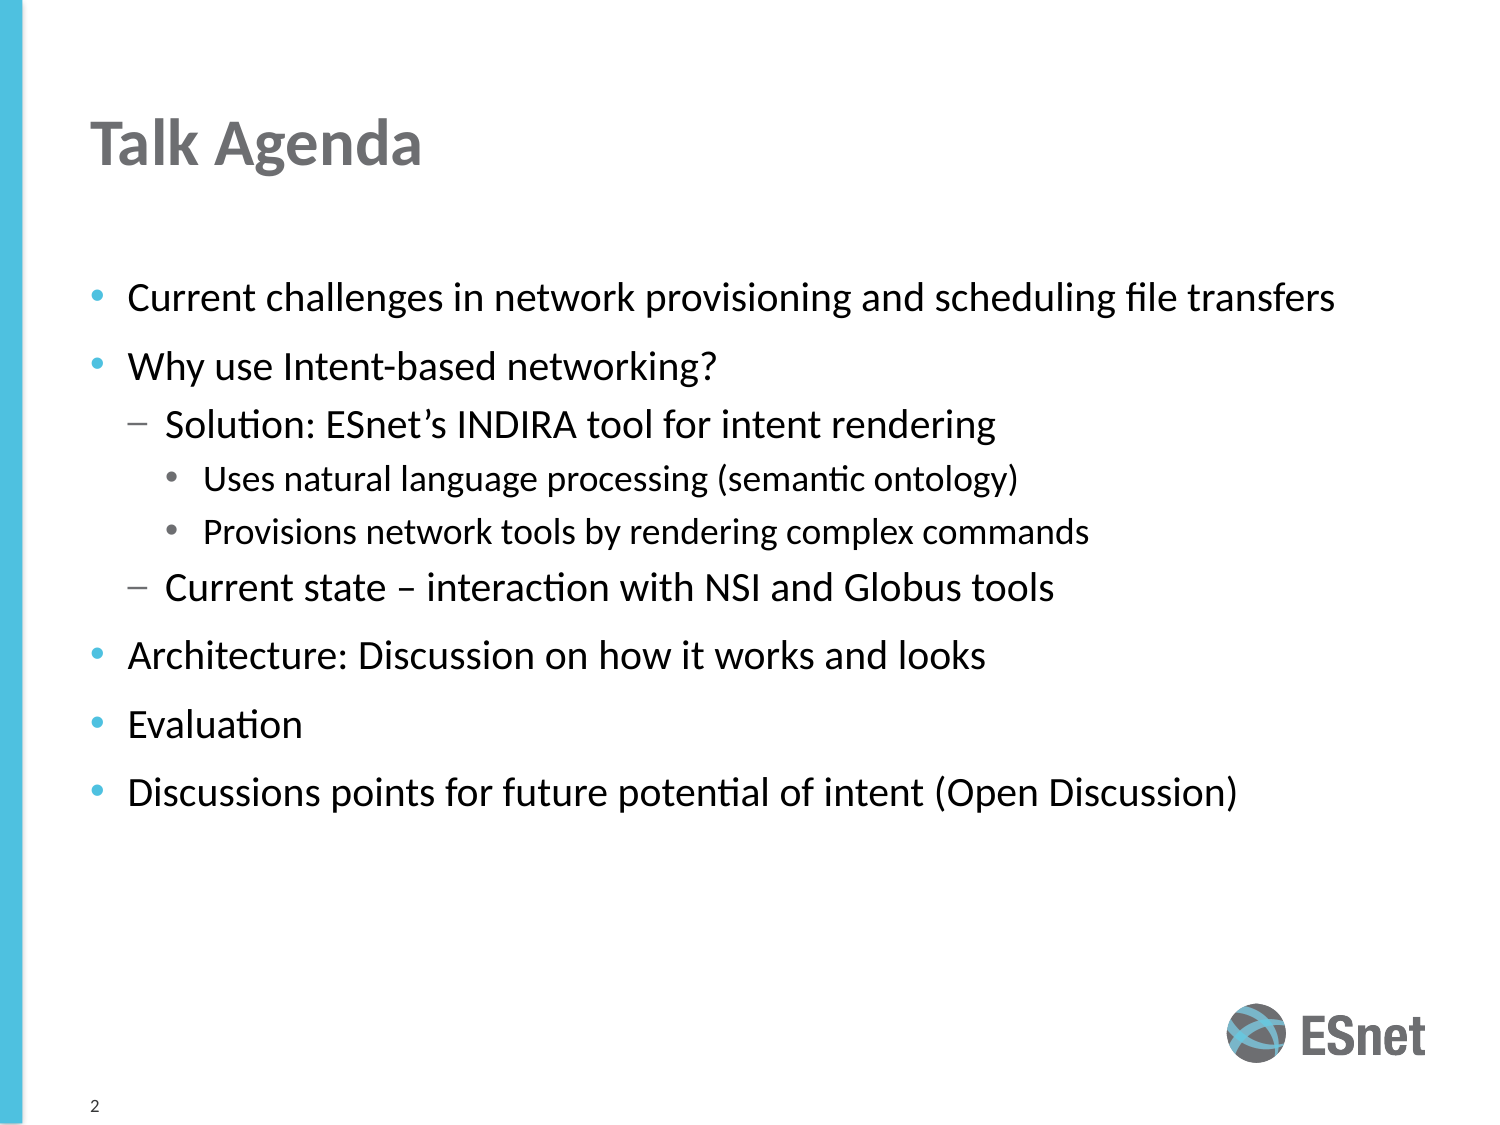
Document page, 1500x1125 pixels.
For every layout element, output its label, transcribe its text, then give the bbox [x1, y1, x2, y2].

slide_number 2 [75, 1085, 127, 1124]
title Talk Agenda [75, 45, 1425, 233]
picture [1226, 1003, 1425, 1063]
list Current challenges in network provisioning and scheduling file transfers Why use Intent-based networking? Solution: ESnet’s INDIRA tool for intent rendering Uses natural language processing (semantic ontology) Provisions network tools by rendering complex commands Current state – interaction with NSI and Globus tools Architecture: Discussion on how it works and looks Evaluation Discussions points for future potential of intent (Open Discussion) [75, 262, 1425, 976]
